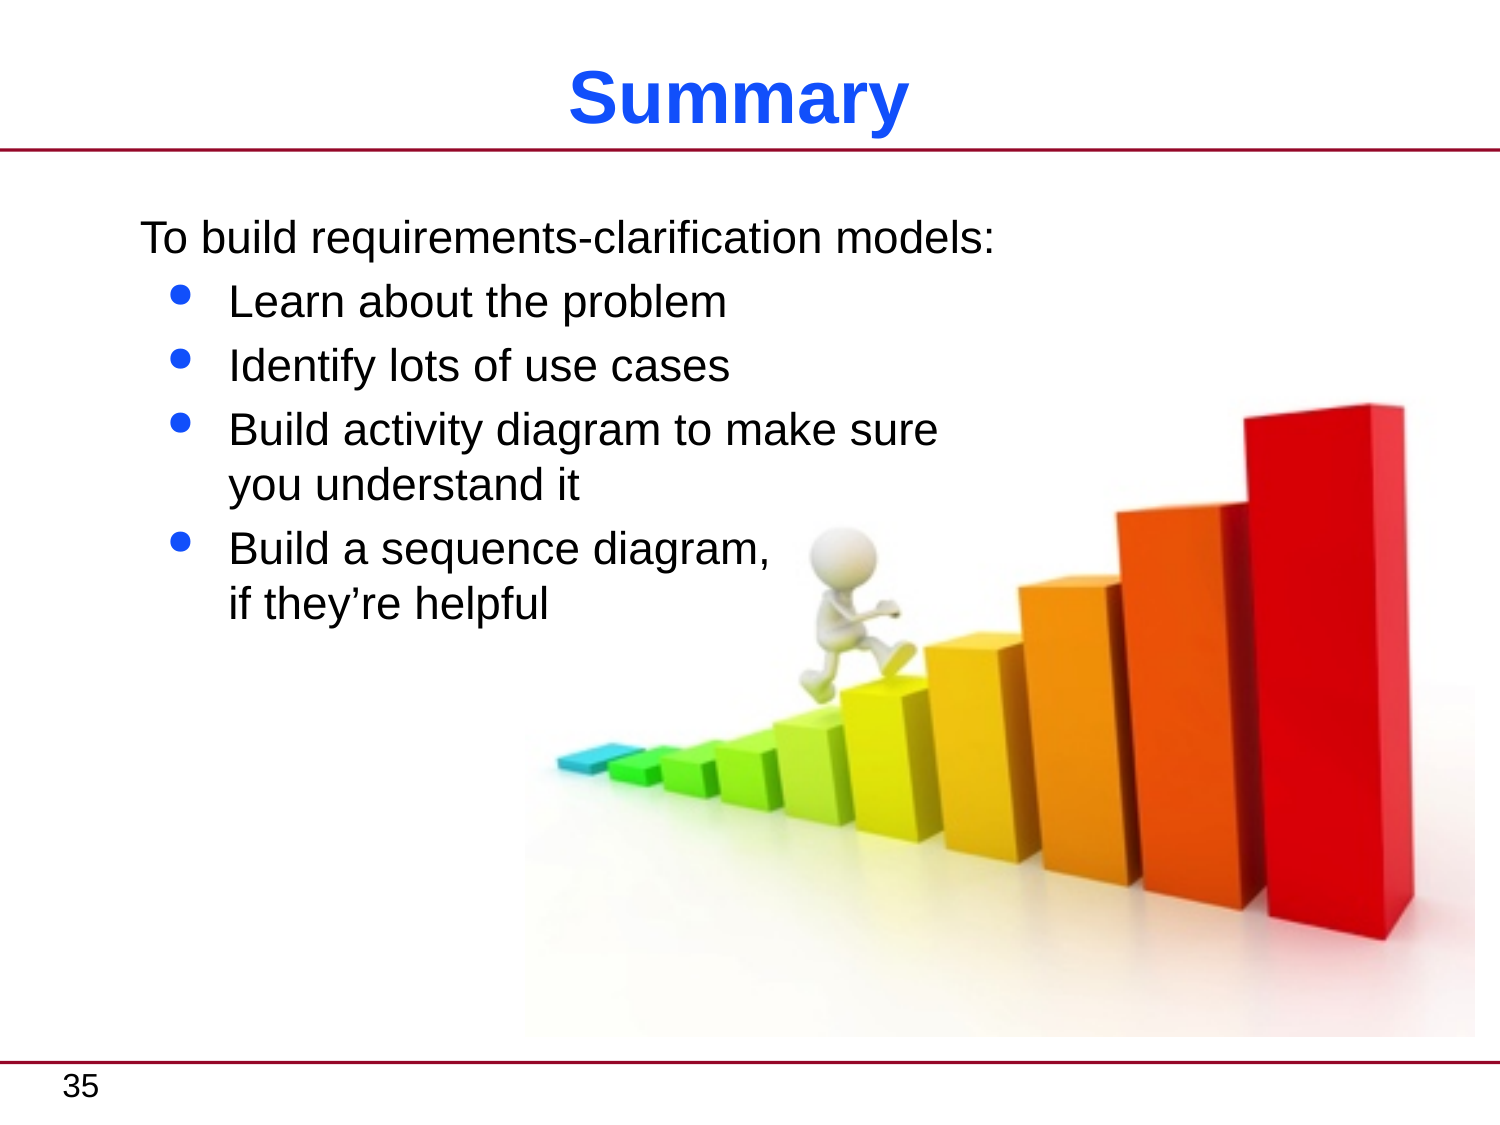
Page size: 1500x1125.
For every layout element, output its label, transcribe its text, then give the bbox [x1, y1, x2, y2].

title Summary [24, 36, 1476, 151]
picture [524, 274, 1476, 1038]
list To build requirements-clarification models: Learn about the problem Identify lots of use cases Build activity diagram to make sure you understand it Build a sequence diagram, if they’re helpful [124, 199, 1451, 1039]
